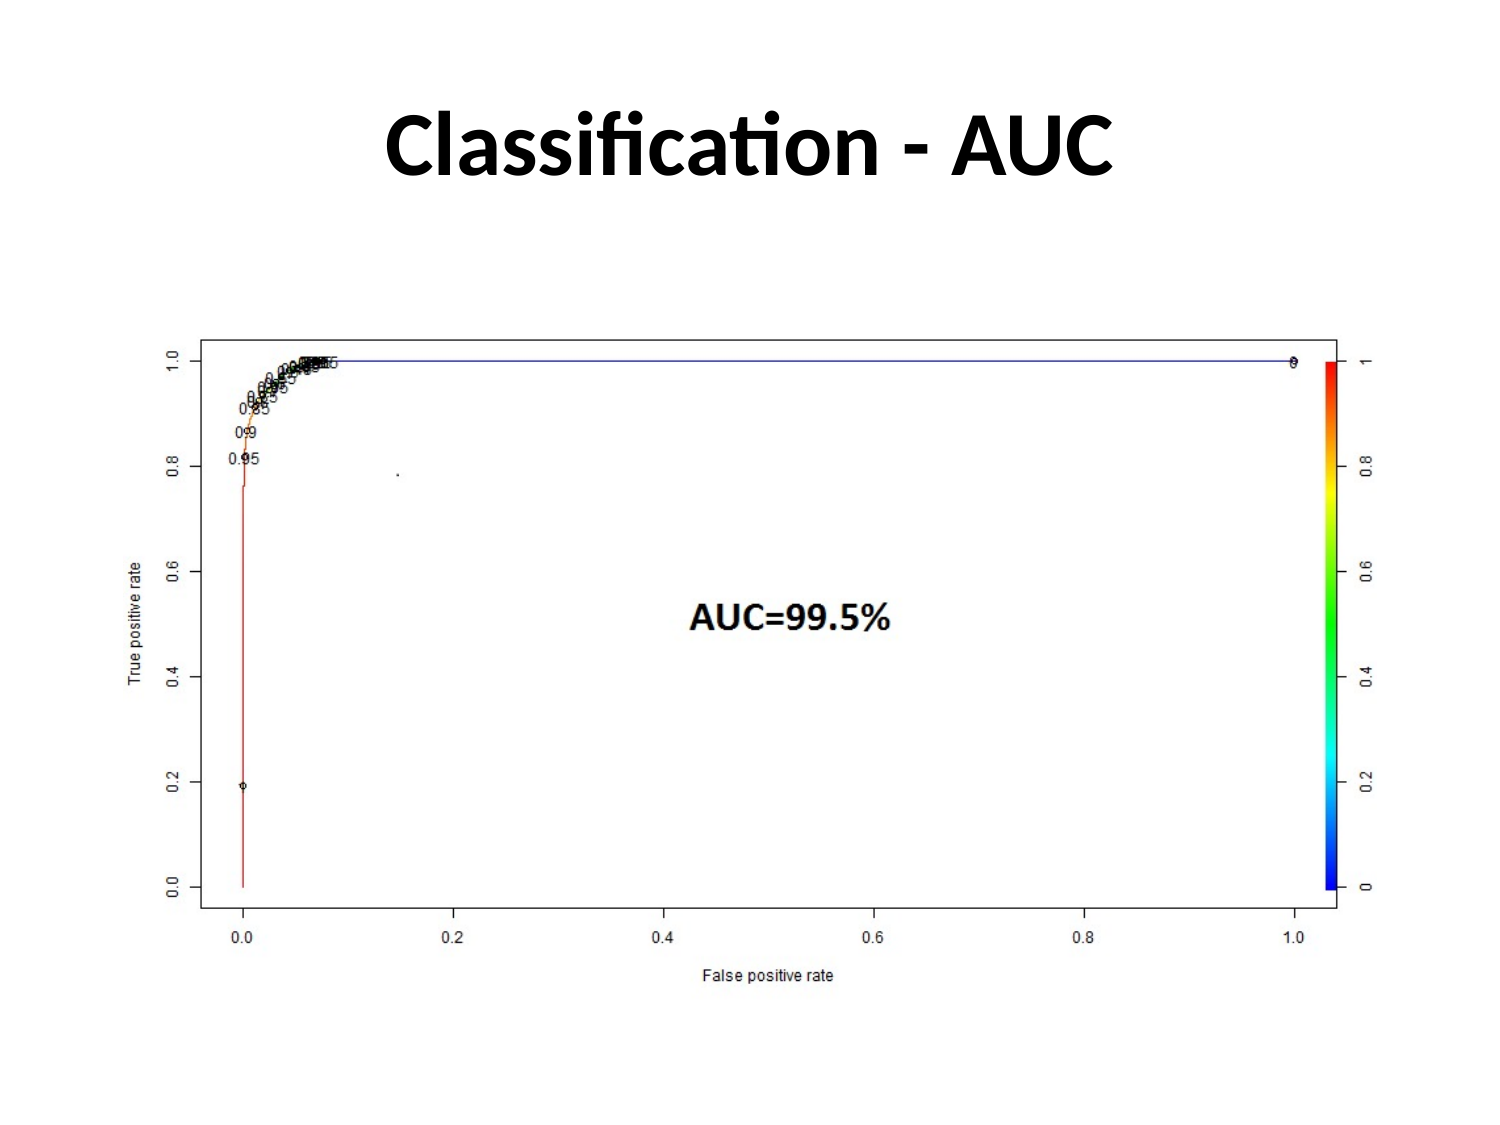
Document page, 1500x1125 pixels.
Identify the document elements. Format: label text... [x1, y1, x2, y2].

title Classification - AUC [75, 45, 1425, 233]
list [74, 262, 1426, 1006]
